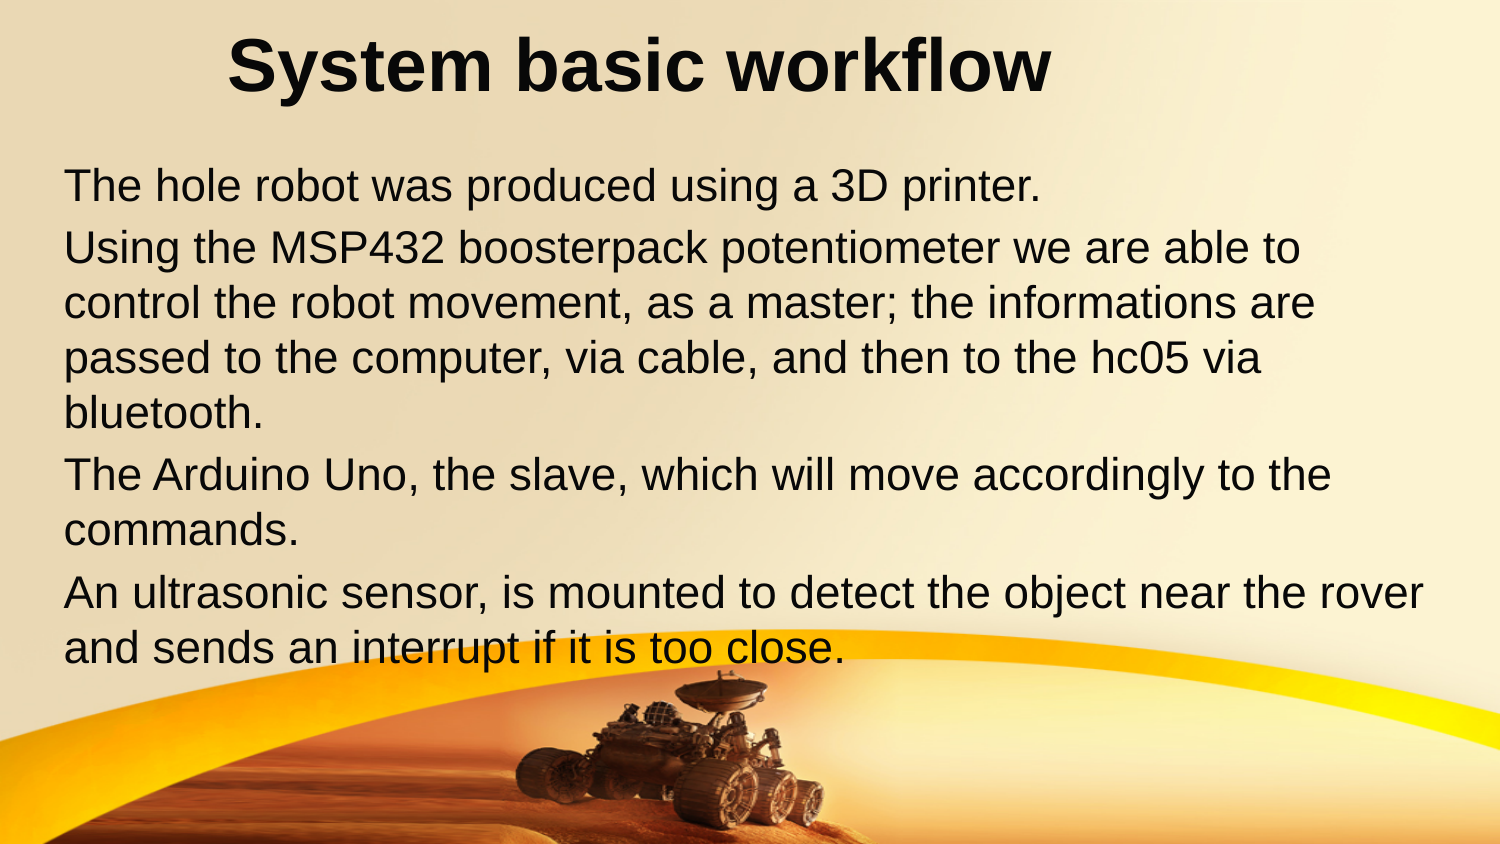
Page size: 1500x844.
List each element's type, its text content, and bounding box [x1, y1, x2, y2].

picture [0, 0, 1500, 844]
title System basic workflow [85, 30, 1088, 85]
list The hole robot was produced using a 3D printer. Using the MSP432 boosterpack potentiometer we are able to control the robot movement, as a master; the informations are passed to the computer, via cable, and then to the hc05 via bluetooth. The Arduino Uno, the slave, which will move accordingly to the commands. An ultrasonic sensor, is mounted to detect the object near the rover and sends an interrupt if it is too close. [48, 85, 1466, 786]
